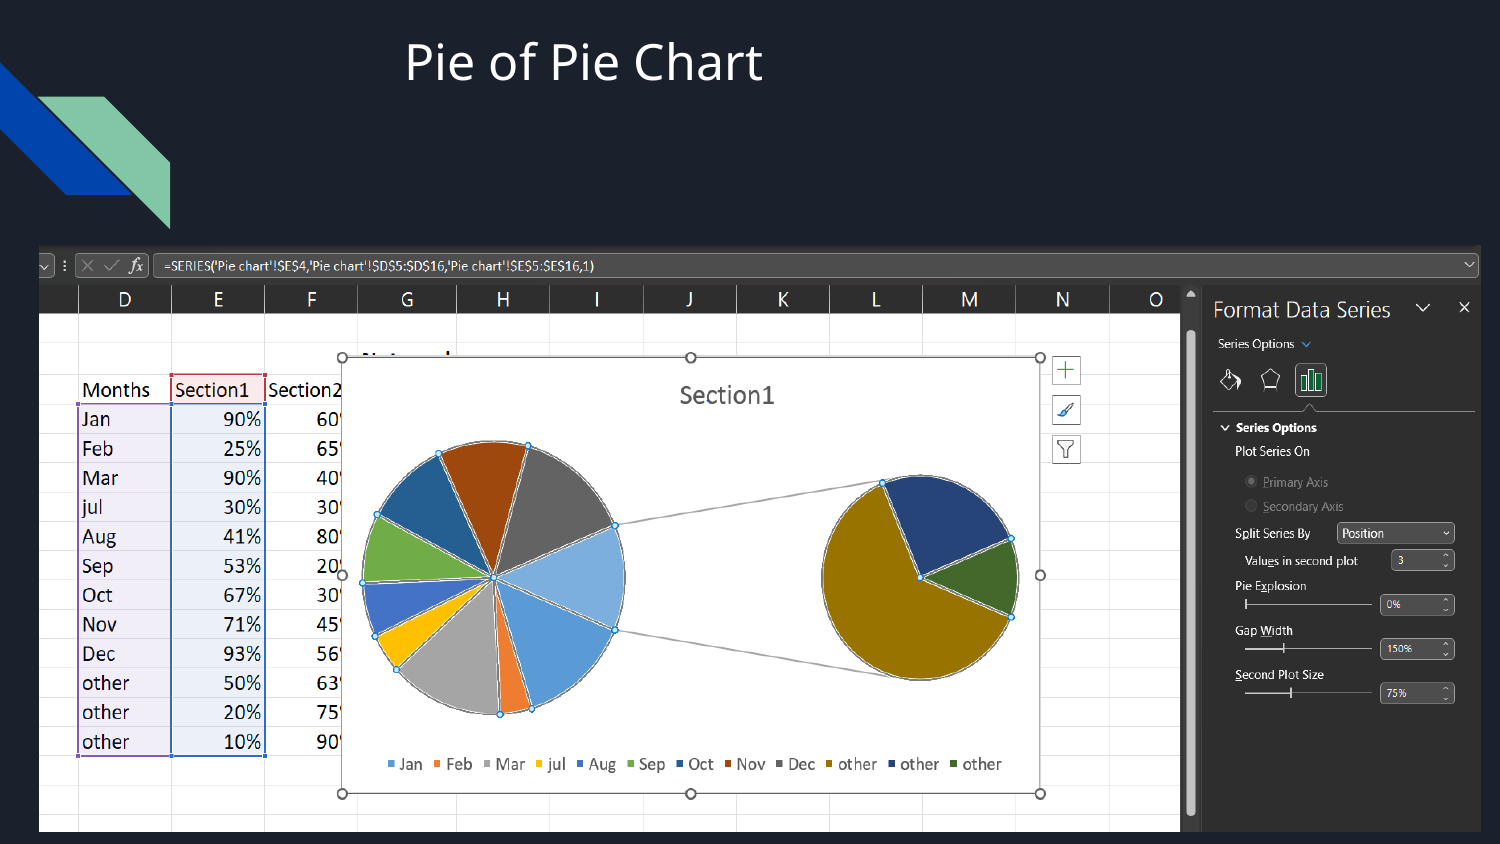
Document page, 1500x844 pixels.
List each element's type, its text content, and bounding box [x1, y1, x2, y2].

picture [38, 245, 1481, 832]
title Pie of Pie Chart [389, 12, 975, 163]
